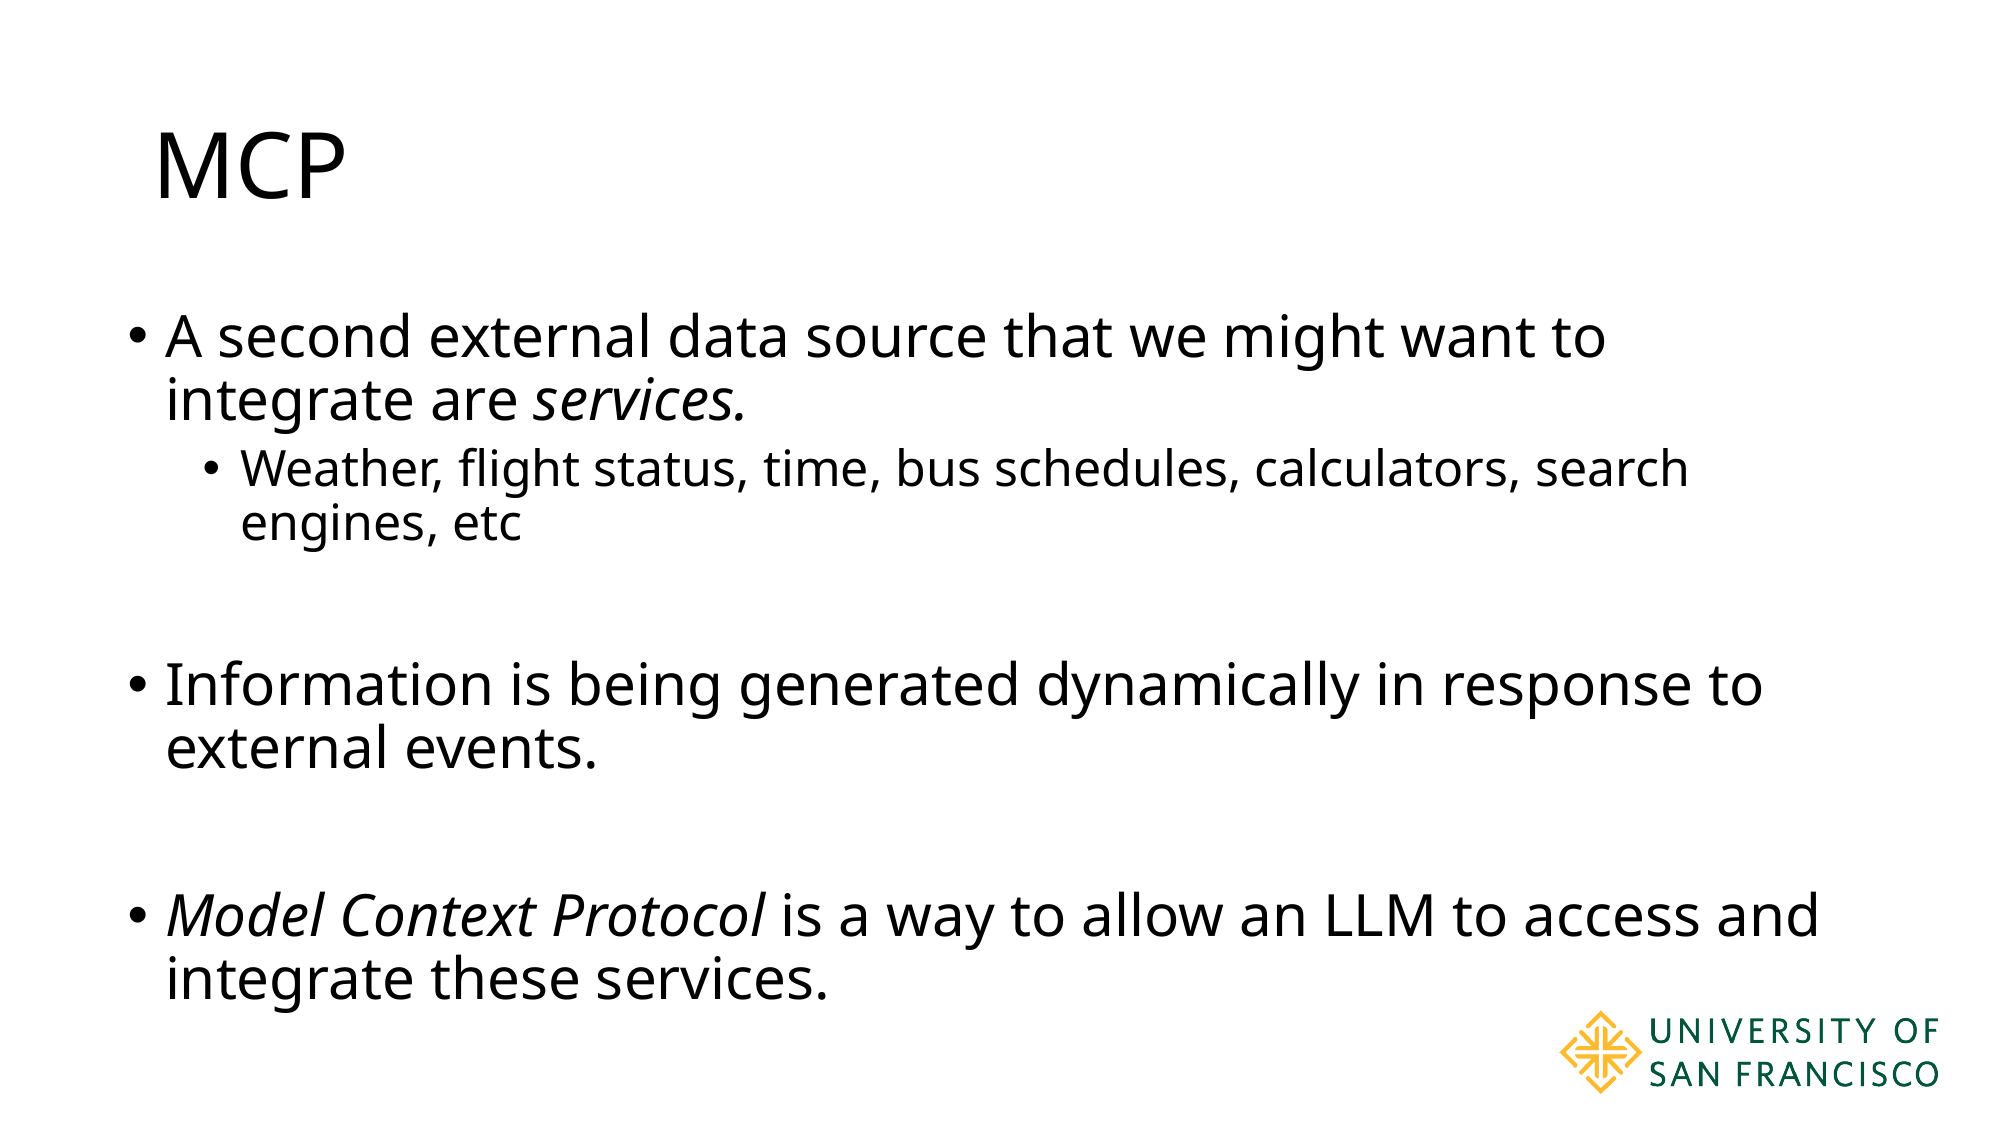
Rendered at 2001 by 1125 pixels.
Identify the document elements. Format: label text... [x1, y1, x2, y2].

list A second external data source that we might want to integrate are services. Weather, flight status, time, bus schedules, calculators, search engines, etc Information is being generated dynamically in response to external events. Model Context Protocol is a way to allow an LLM to access and integrate these services. [112, 299, 1863, 1014]
title MCP [137, 59, 1863, 278]
picture [1559, 1010, 1938, 1094]
